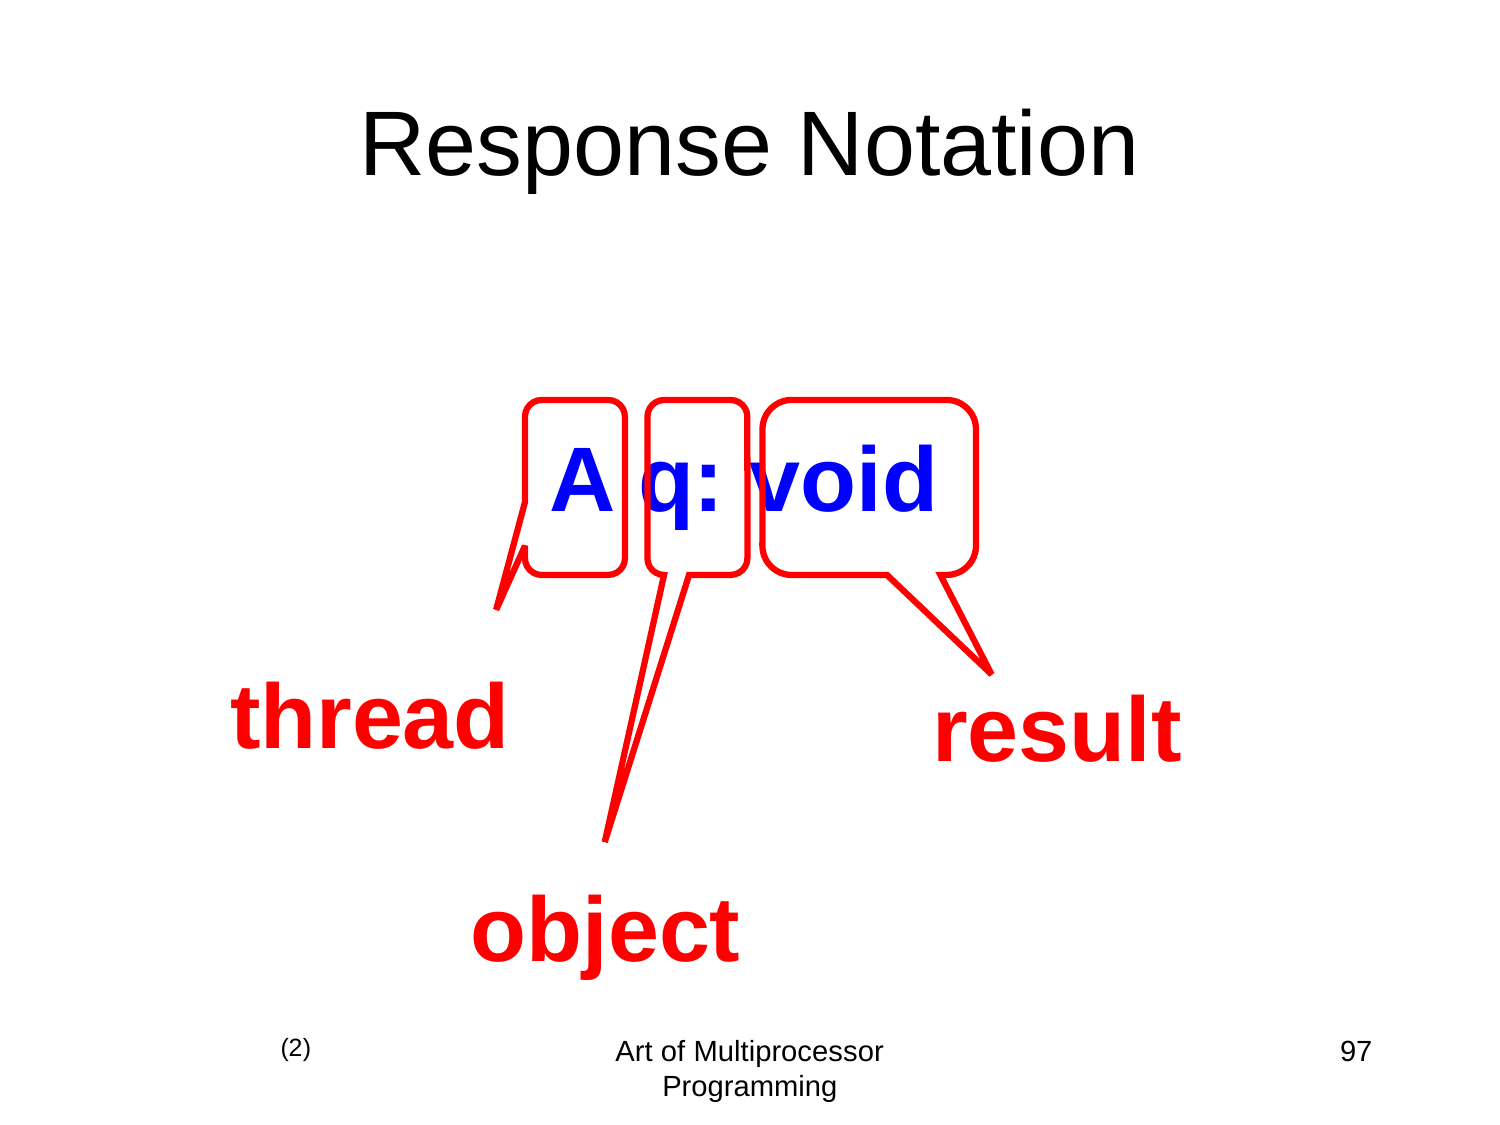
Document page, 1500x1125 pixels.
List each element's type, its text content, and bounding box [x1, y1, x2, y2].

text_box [212, 399, 448, 777]
footer Art of Multiprocessor Programming [512, 1024, 988, 1101]
text_box result [917, 662, 1197, 788]
text_box [766, 399, 986, 662]
title Response Notation [74, 44, 1426, 233]
text_box (2) [265, 1024, 326, 1069]
slide_number 97 [1074, 1024, 1388, 1101]
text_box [449, 399, 762, 988]
